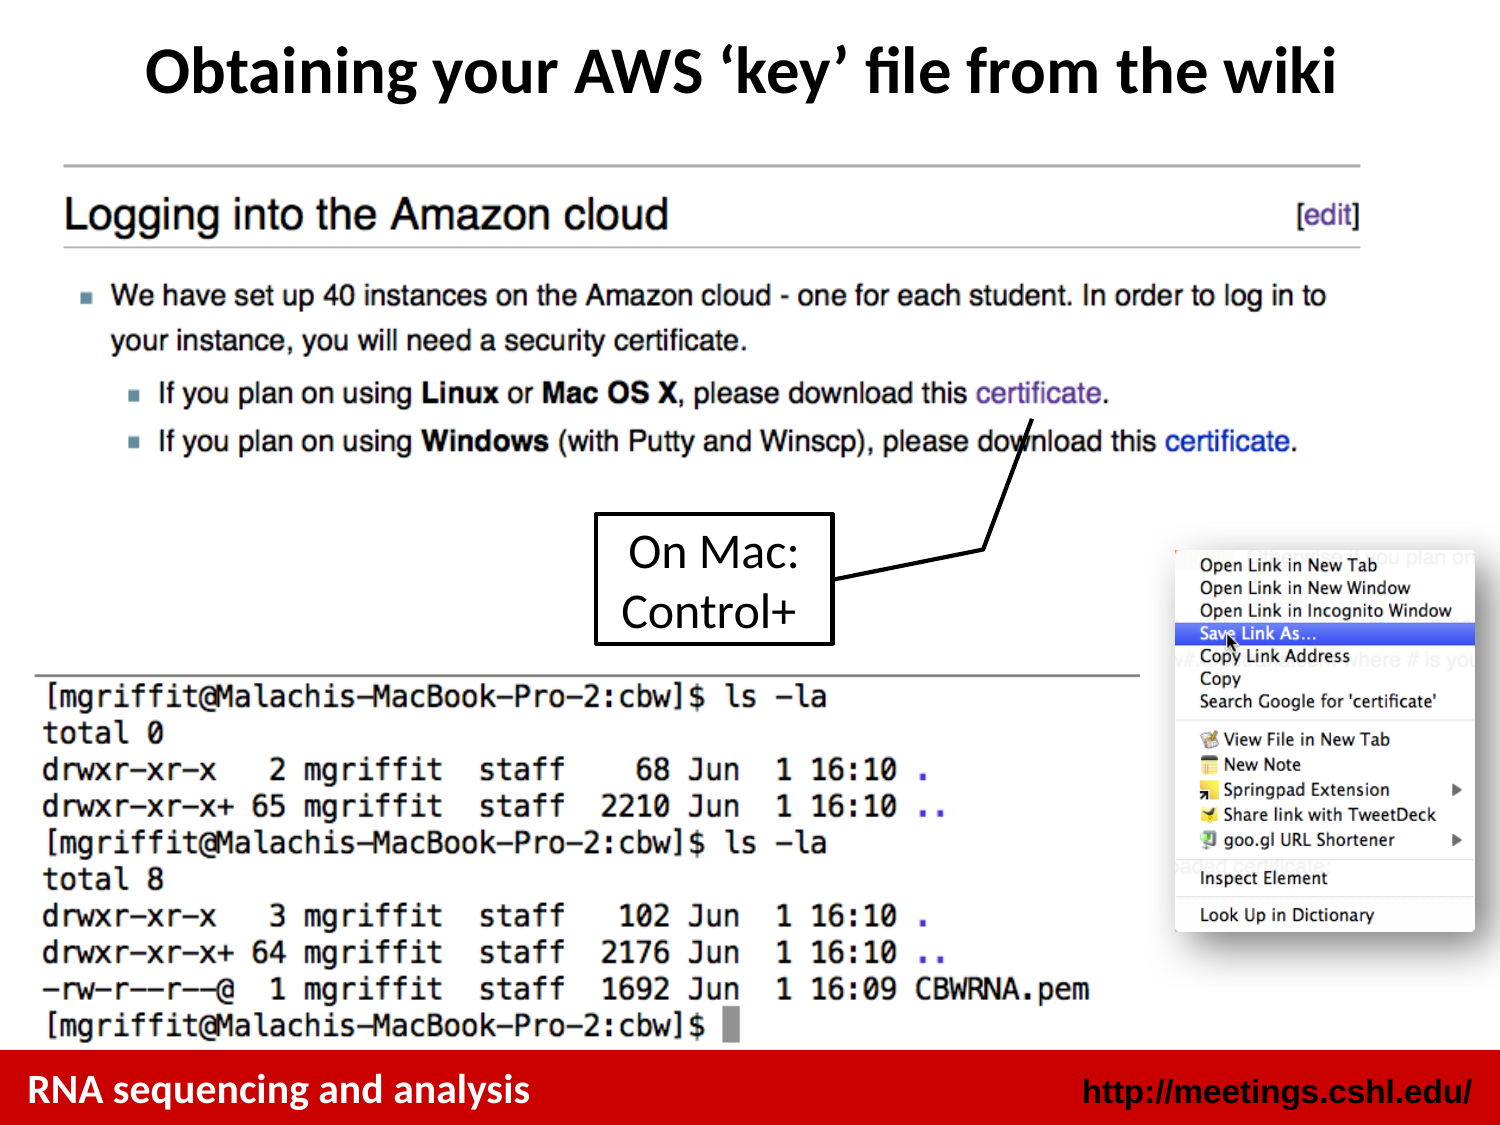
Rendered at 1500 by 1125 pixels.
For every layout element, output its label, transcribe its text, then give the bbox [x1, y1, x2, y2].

text_box On Mac: Control+ [594, 475, 1014, 646]
title Obtaining your AWS ‘key’ file from the wiki [17, 0, 1468, 138]
picture [34, 674, 1141, 1048]
picture [52, 160, 1377, 467]
picture [1174, 550, 1476, 932]
